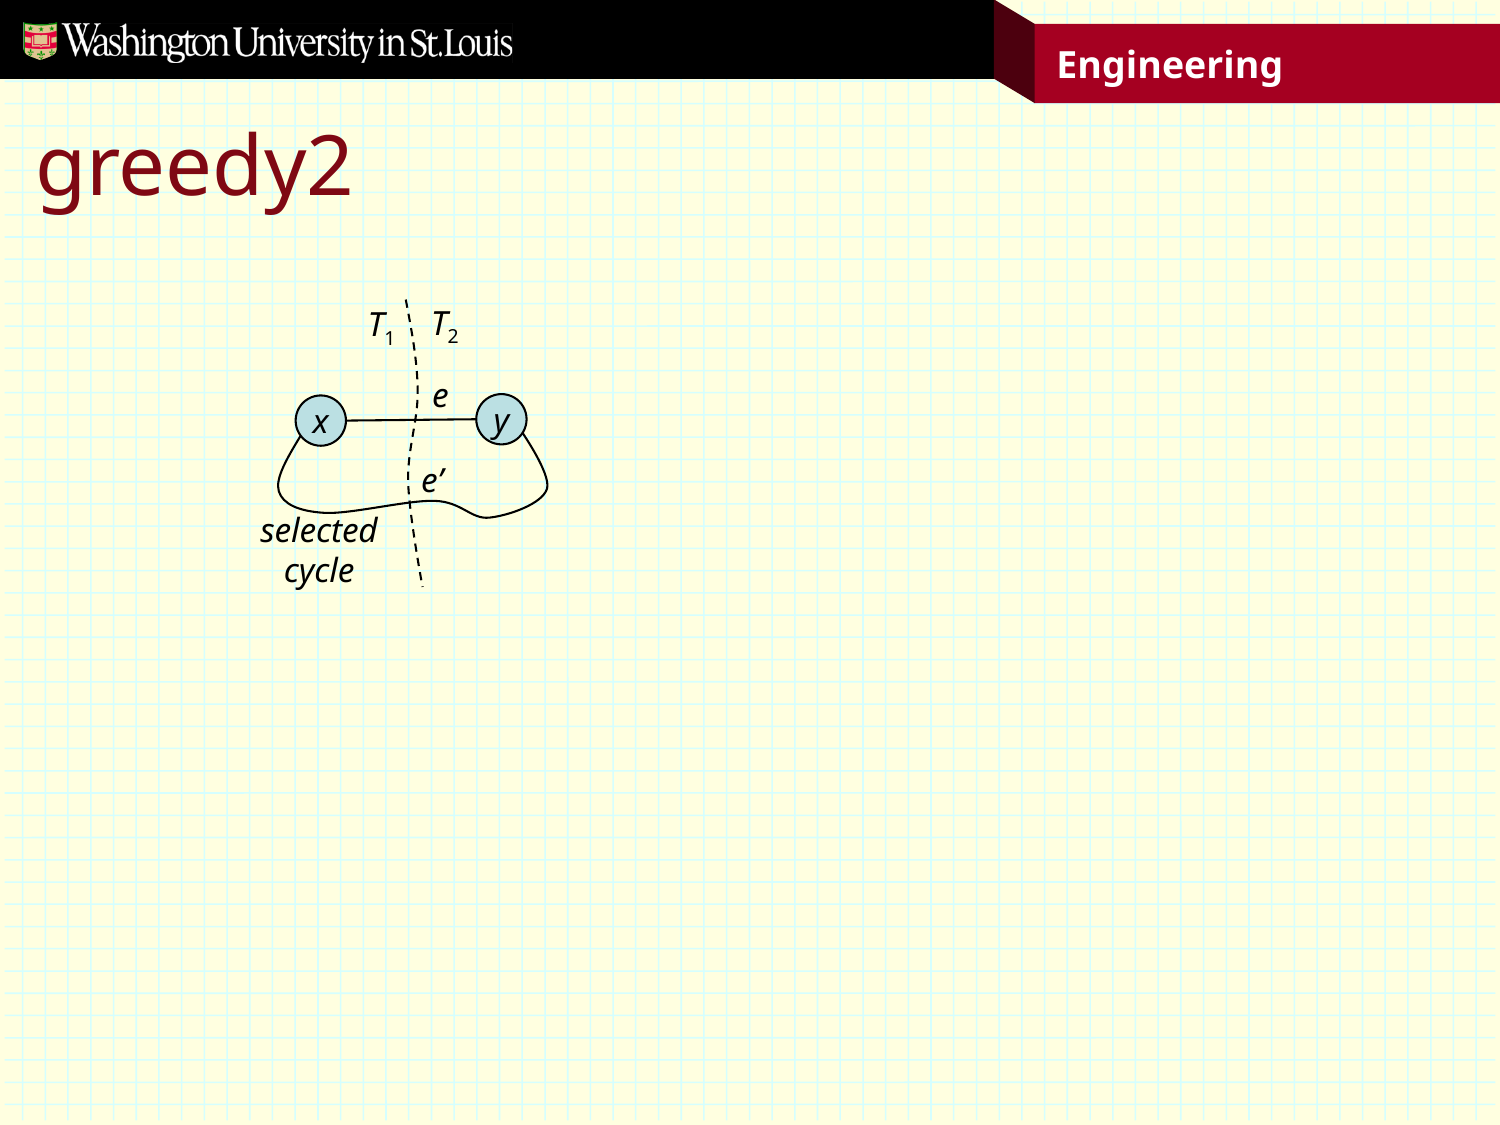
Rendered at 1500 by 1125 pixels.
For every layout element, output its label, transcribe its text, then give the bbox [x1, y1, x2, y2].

title greedy2 [19, 92, 1456, 231]
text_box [233, 280, 584, 619]
picture [23, 23, 58, 59]
picture [59, 23, 513, 63]
